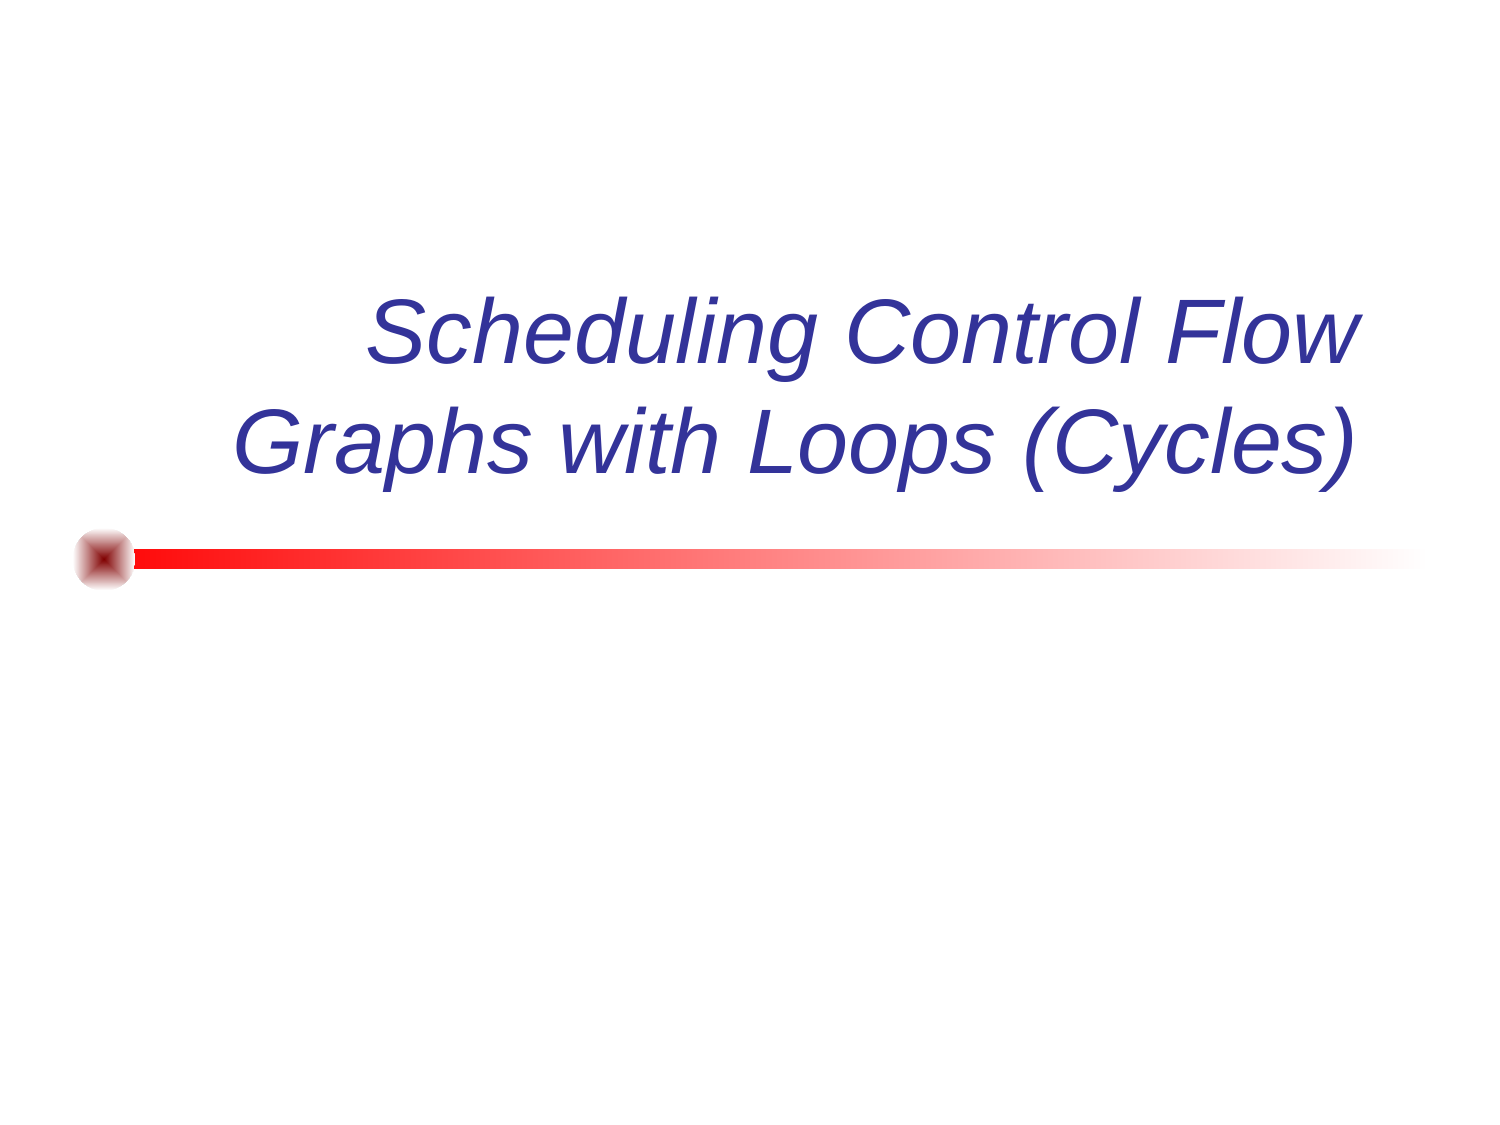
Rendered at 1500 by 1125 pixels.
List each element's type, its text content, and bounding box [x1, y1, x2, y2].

title Scheduling Control Flow Graphs with Loops (Cycles) [99, 288, 1375, 476]
